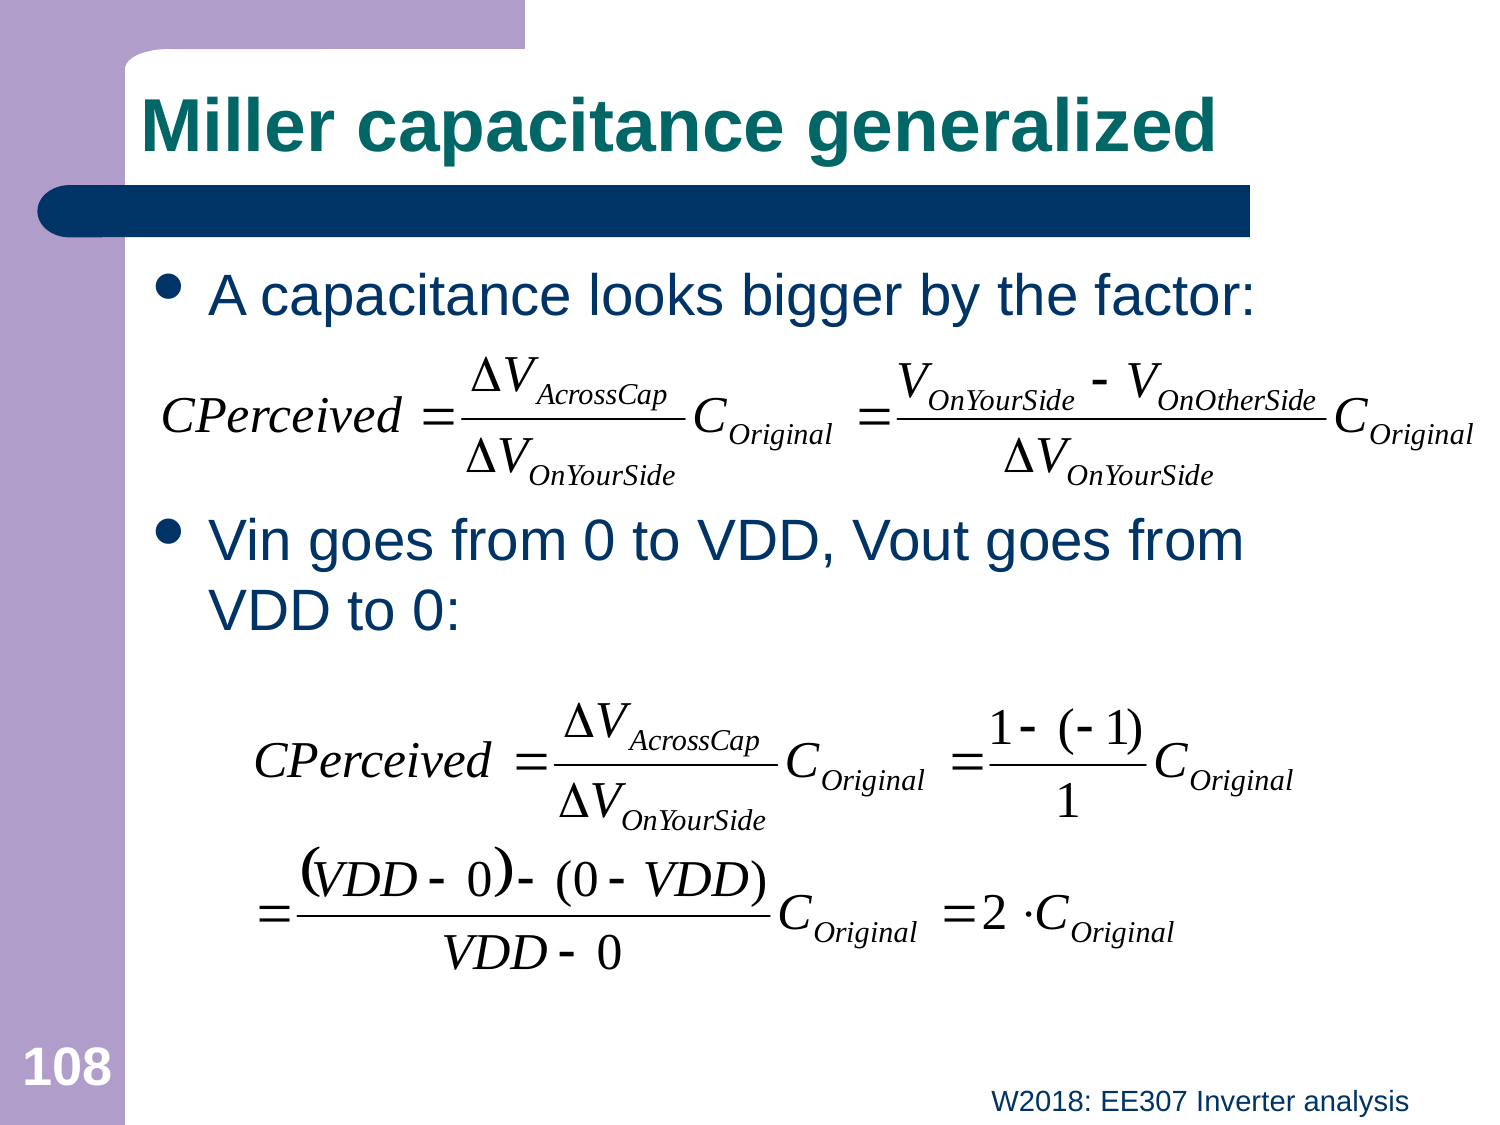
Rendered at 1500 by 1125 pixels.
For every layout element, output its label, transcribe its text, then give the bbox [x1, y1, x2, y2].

title Miller capacitance generalized [124, 49, 1426, 176]
slide_number 108 [0, 1023, 136, 1105]
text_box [153, 341, 1487, 497]
footer W2018: EE307 Inverter analysis [512, 1074, 1426, 1125]
list A capacitance looks bigger by the factor: Vin goes from 0 to VDD, Vout goes from VDD to 0: [137, 249, 1400, 999]
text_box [246, 687, 1304, 981]
